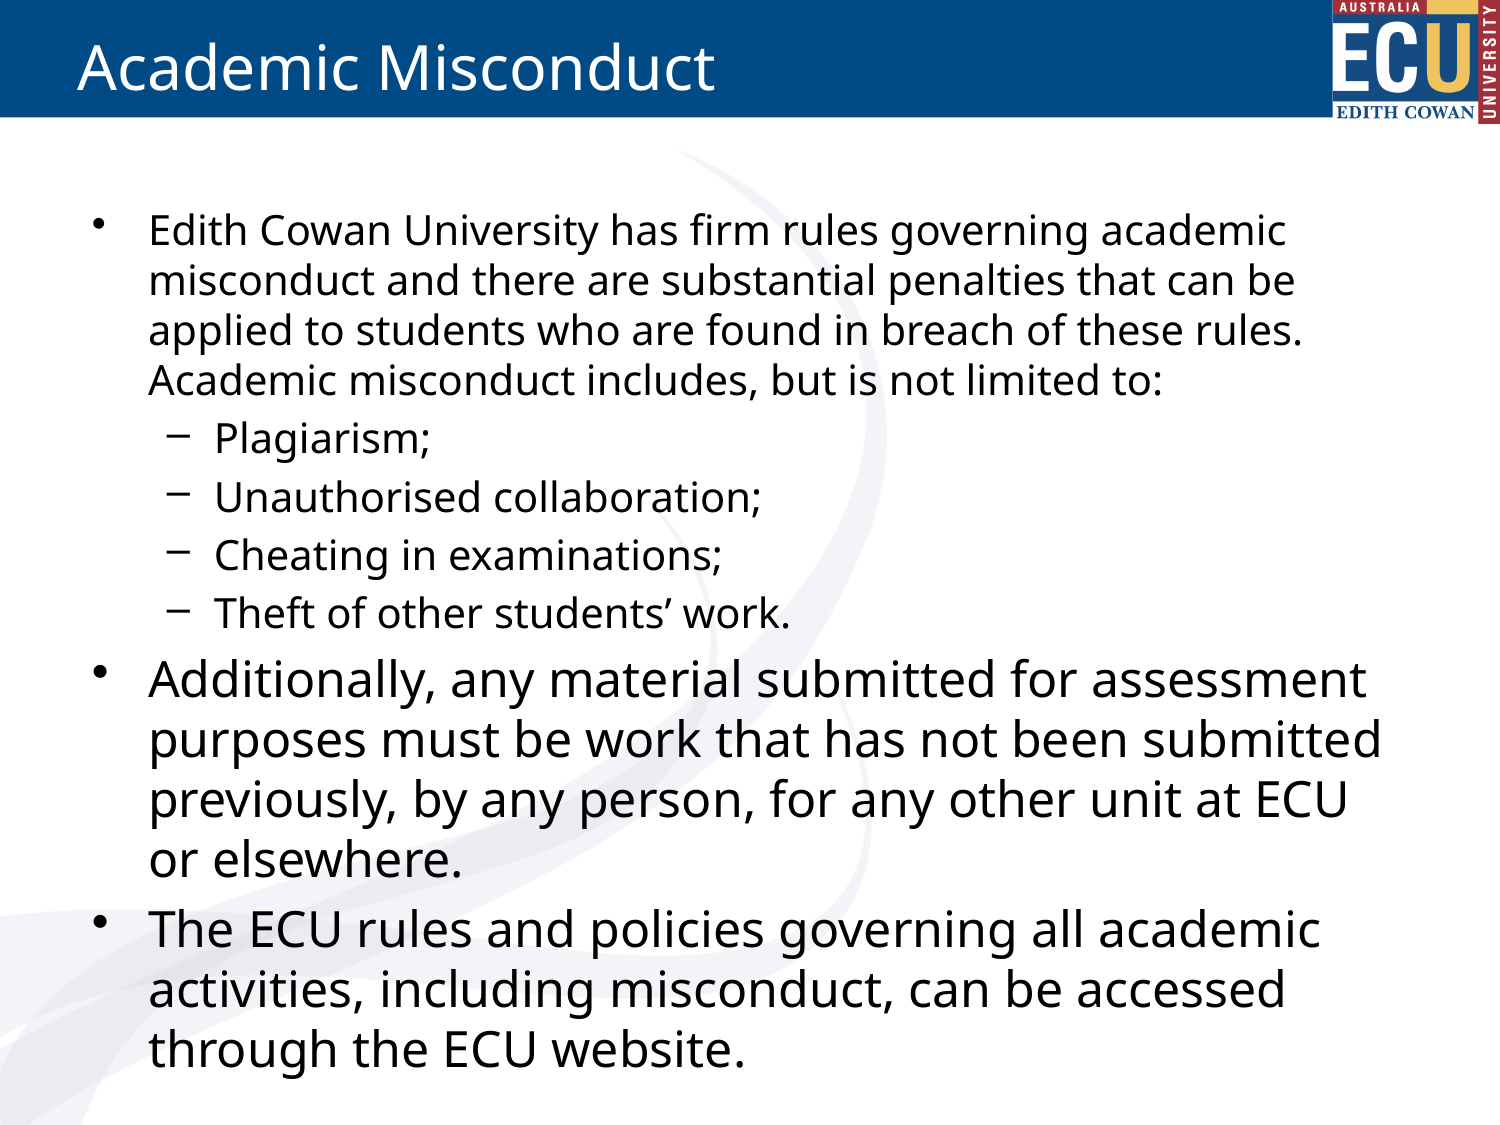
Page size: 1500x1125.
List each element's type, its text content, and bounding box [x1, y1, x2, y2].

picture [1333, 0, 1500, 124]
picture [0, 127, 925, 1125]
title Academic Misconduct [62, 0, 1325, 130]
list Edith Cowan University has firm rules governing academic misconduct and there are substantial penalties that can be applied to students who are found in breach of these rules. Academic misconduct includes, but is not limited to: Plagiarism; Unauthorised collaboration; Cheating in examinations; Theft of other students’ work. Additionally, any material submitted for assessment purposes must be work that has not been submitted previously, by any person, for any other unit at ECU or elsewhere. The ECU rules and policies governing all academic activities, including misconduct, can be accessed through the ECU website. [76, 196, 1427, 1063]
